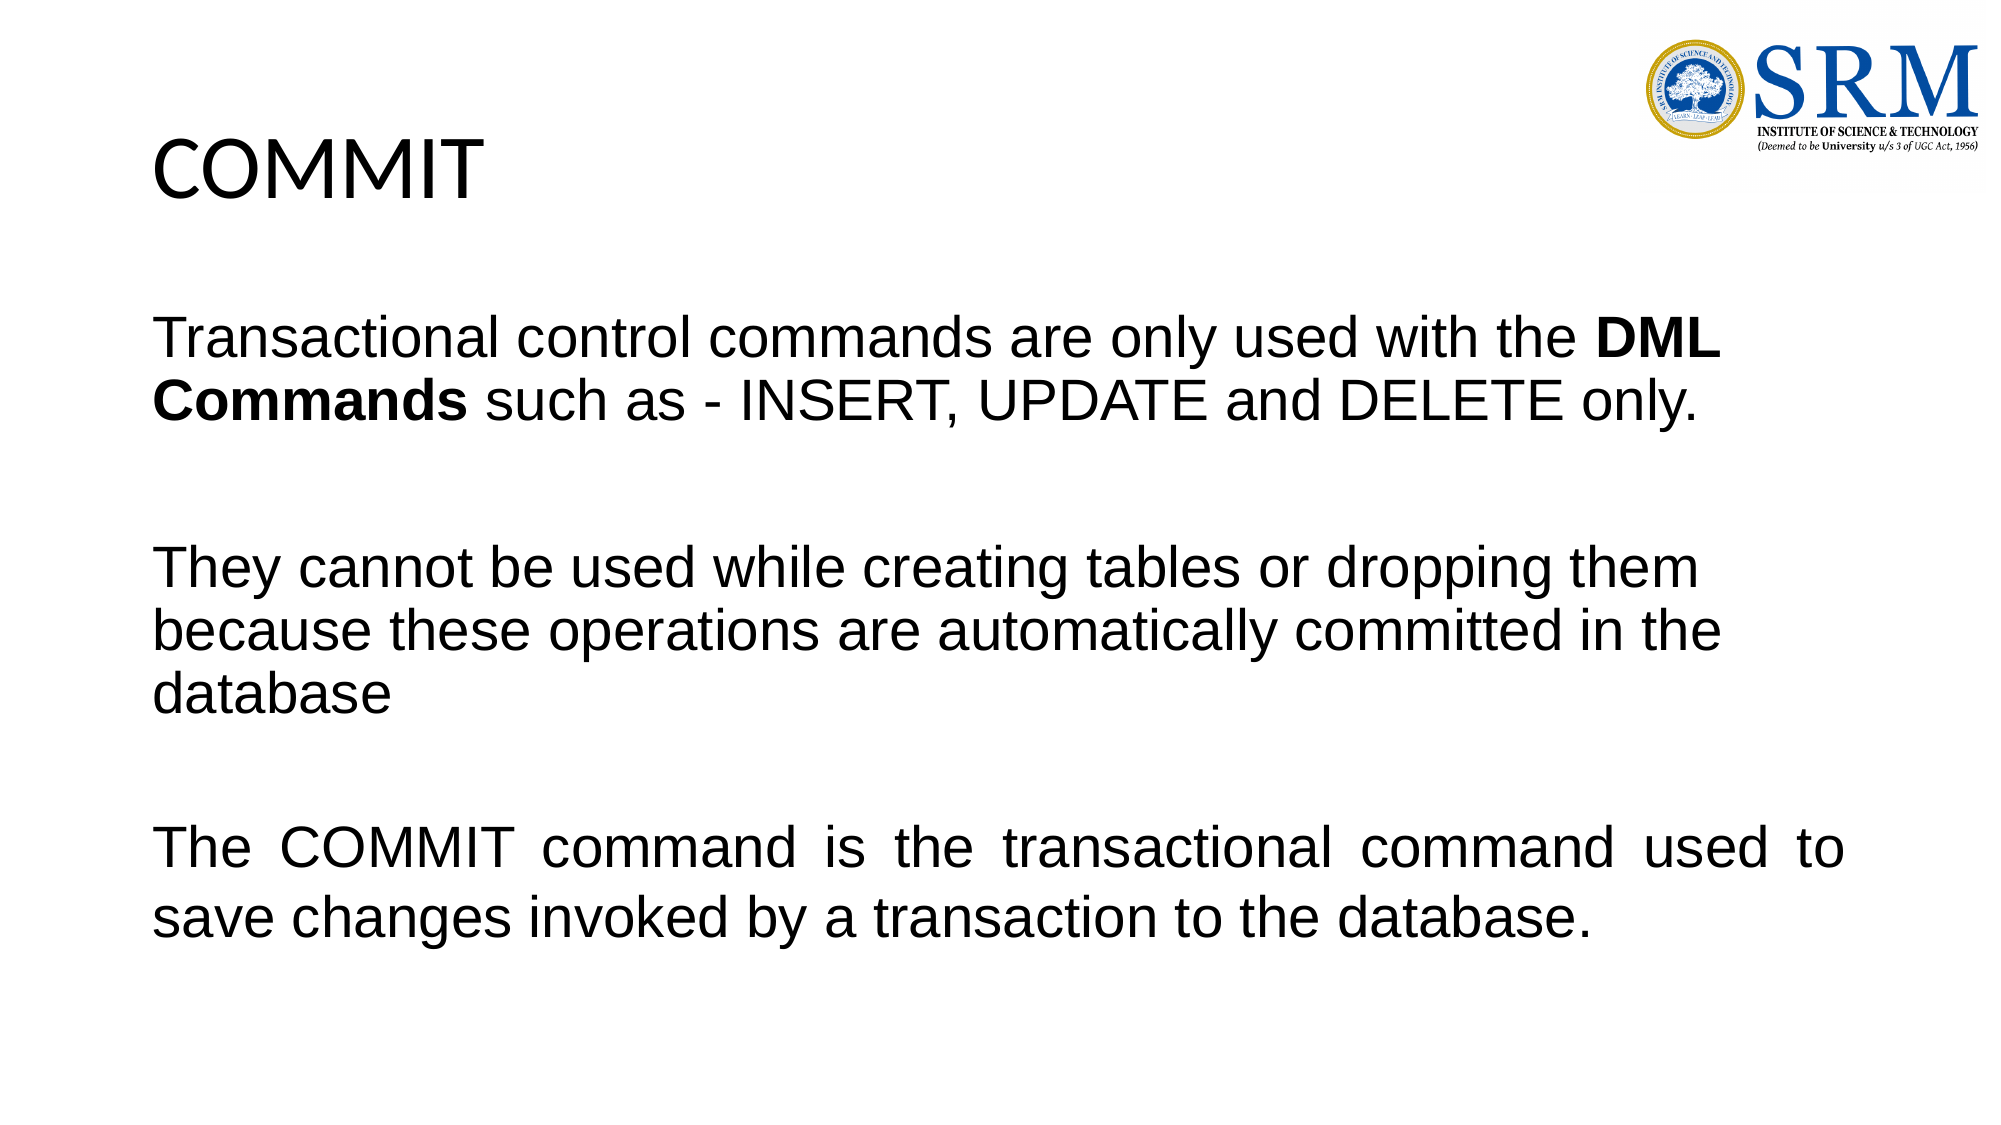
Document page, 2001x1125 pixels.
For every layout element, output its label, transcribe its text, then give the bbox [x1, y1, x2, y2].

list Transactional control commands are only used with the DML Commands such as - INSERT, UPDATE and DELETE only. They cannot be used while creating tables or dropping them because these operations are automatically committed in the database The COMMIT command is the transactional command used to save changes invoked by a transaction to the database. [137, 299, 1863, 1014]
picture [1639, 0, 1986, 193]
title COMMIT [137, 59, 1863, 278]
